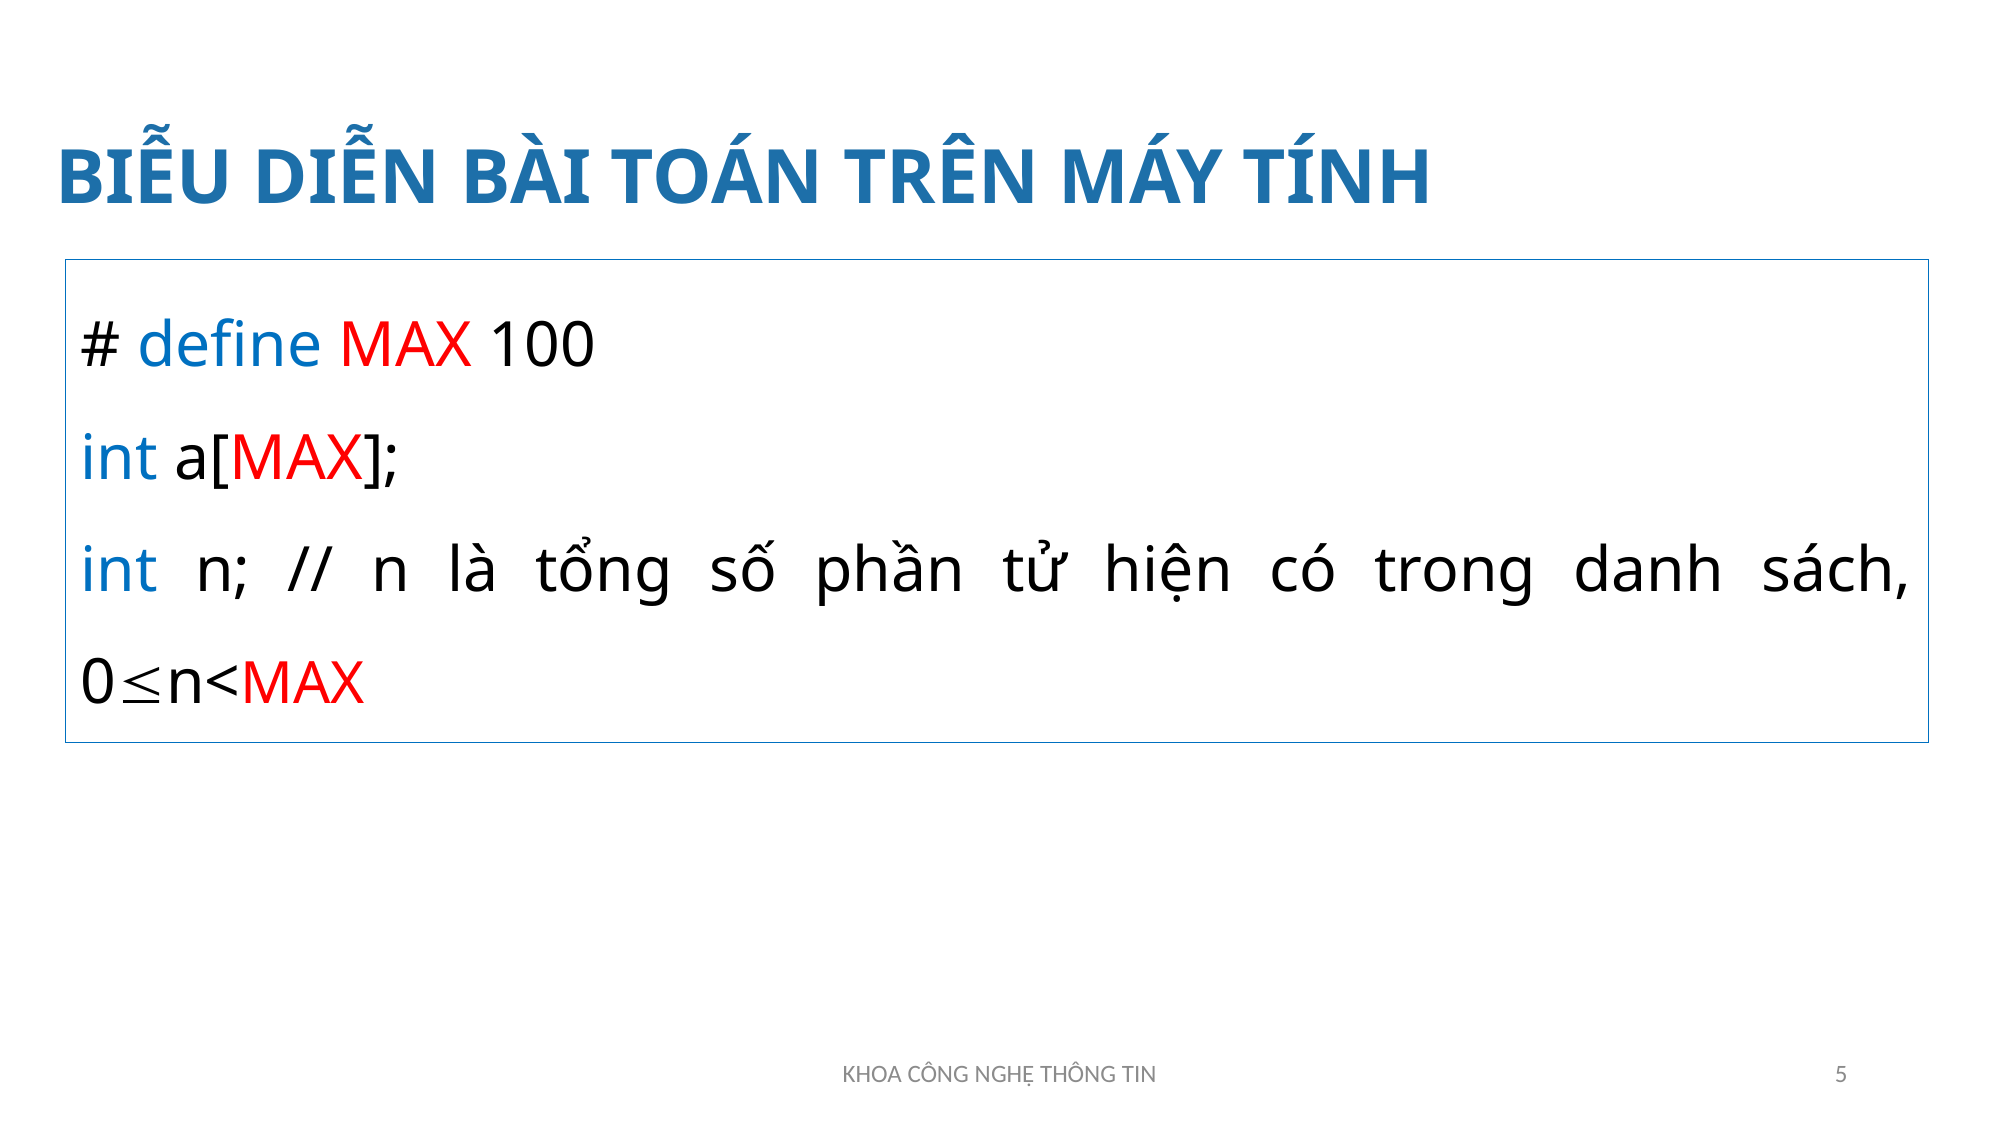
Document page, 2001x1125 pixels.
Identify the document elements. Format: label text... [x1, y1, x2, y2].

title BIỄU DIỄN BÀI TOÁN TRÊN MÁY TÍNH [40, 42, 2000, 260]
footer KHOA CÔNG NGHỆ THÔNG TIN [662, 1042, 1338, 1103]
slide_number 5 [1412, 1042, 1863, 1103]
list # define MAX 100 int a[MAX]; int n; // n là tổng số phần tử hiện có trong danh sách, 0n<MAX [65, 259, 1929, 743]
